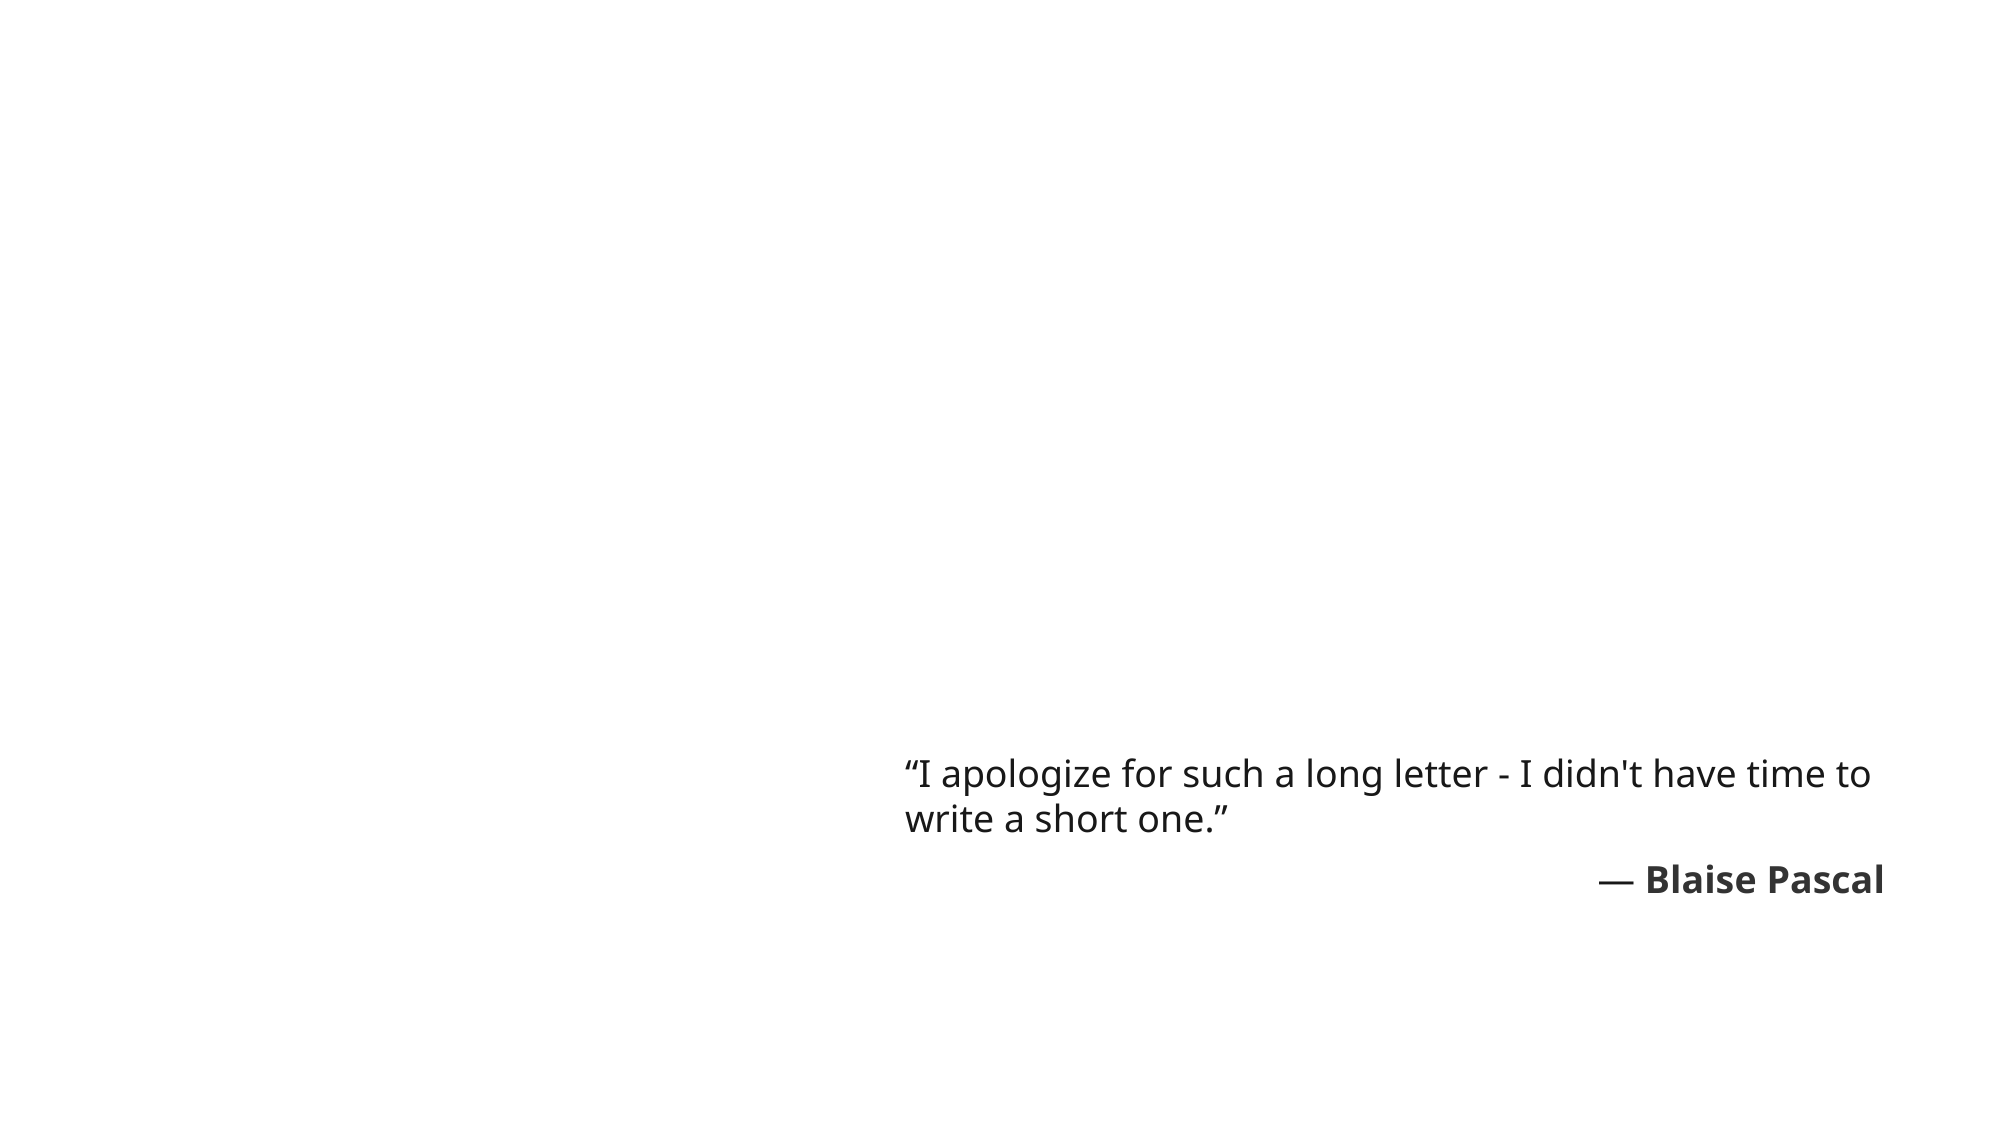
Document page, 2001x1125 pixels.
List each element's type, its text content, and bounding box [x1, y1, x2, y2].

text_box “I apologize for such a long letter - I didn't have time to write a short one.” [890, 742, 1890, 848]
text_box ― Blaise Pascal [1582, 848, 1946, 909]
